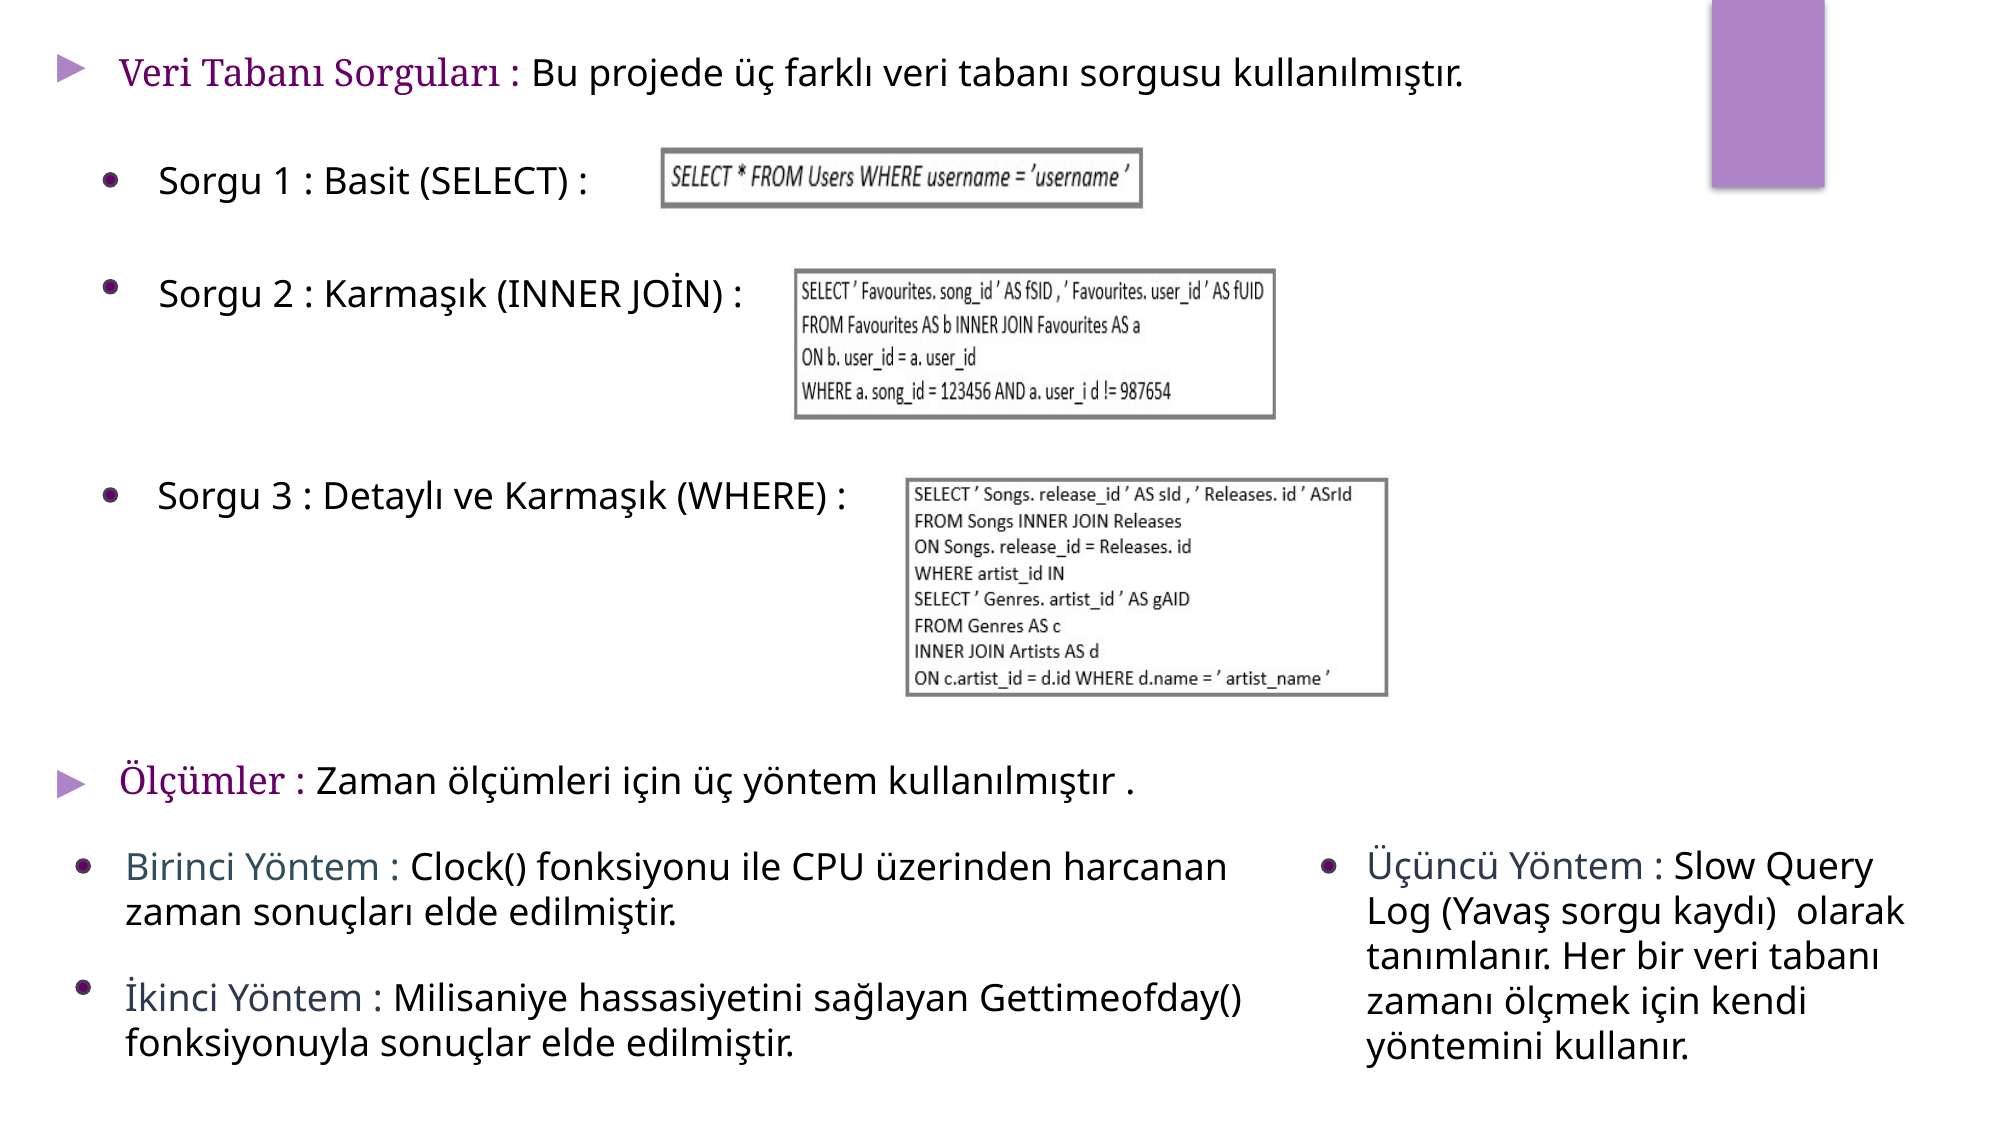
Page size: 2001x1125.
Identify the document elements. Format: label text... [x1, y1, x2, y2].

picture [789, 262, 1280, 425]
text_box [102, 487, 119, 503]
text_box Birinci Yöntem : Clock() fonksiyonu ile CPU üzerinden harcanan zaman sonuçları elde edilmiştir. [110, 835, 1285, 941]
text_box [75, 858, 91, 874]
text_box Veri Tabanı Sorguları : Bu projede üç farklı veri tabanı sorgusu kullanılmıştır. [104, 41, 1507, 146]
picture [657, 142, 1147, 217]
text_box Sorgu 3 : Detaylı ve Karmaşık (WHERE) : [142, 464, 902, 525]
text_box ▶ [42, 749, 104, 810]
text_box [102, 172, 119, 188]
text_box İkinci Yöntem : Milisaniye hassasiyetini sağlayan Gettimeofday() fonksiyonuyla sonuçlar elde edilmiştir. [110, 967, 1308, 1072]
text_box Üçüncü Yöntem : Slow Query Log (Yavaş sorgu kaydı) olarak tanımlanır. Her bir veri tabanı zamanı ölçmek için kendi yöntemini kullanır. [1351, 834, 1953, 1074]
text_box [102, 278, 119, 295]
picture [901, 474, 1392, 701]
text_box Ölçümler : Zaman ölçümleri için üç yöntem kullanılmıştır . [104, 749, 1243, 810]
text_box Sorgu 1 : Basit (SELECT) : [143, 149, 651, 209]
text_box [1320, 858, 1337, 874]
text_box ▶ [42, 33, 105, 94]
text_box [75, 979, 91, 995]
text_box Sorgu 2 : Karmaşık (INNER JOİN) : [143, 262, 776, 323]
